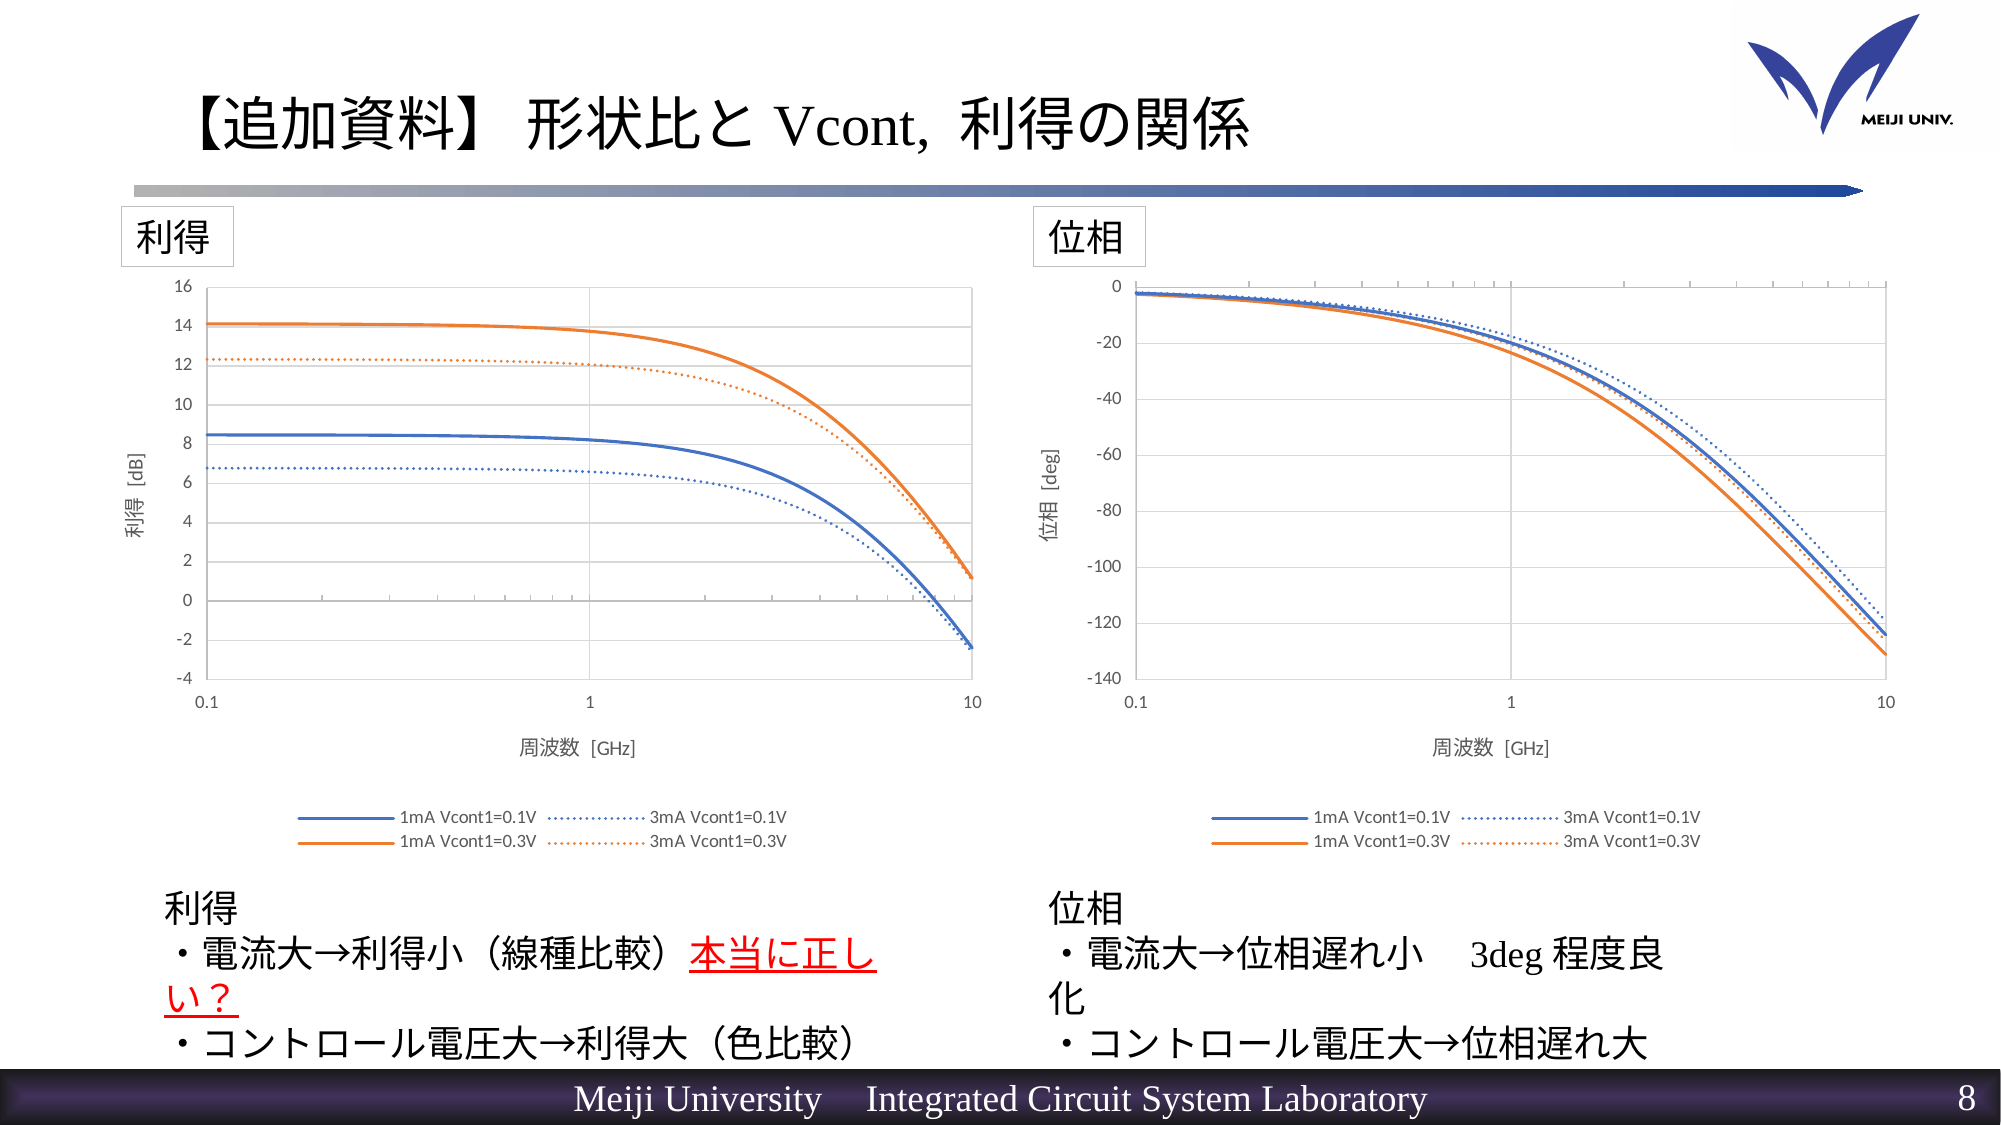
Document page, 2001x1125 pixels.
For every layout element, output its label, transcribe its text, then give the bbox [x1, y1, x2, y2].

text_box 利得 ・電流大→利得小（線種比較）本当に正しい？ ・コントロール電圧大→利得大（色比較） [149, 877, 927, 1073]
text_box 利得 [121, 206, 234, 264]
title 【追加資料】 形状比とVcont, 利得の関係 [149, 42, 1845, 202]
text_box 位相 ・電流大→位相遅れ小 3deg程度良化 ・コントロール電圧大→位相遅れ大 [1033, 877, 1689, 1073]
chart [86, 266, 1914, 859]
text_box 位相 [1033, 206, 1146, 264]
picture [1731, 1, 2000, 151]
